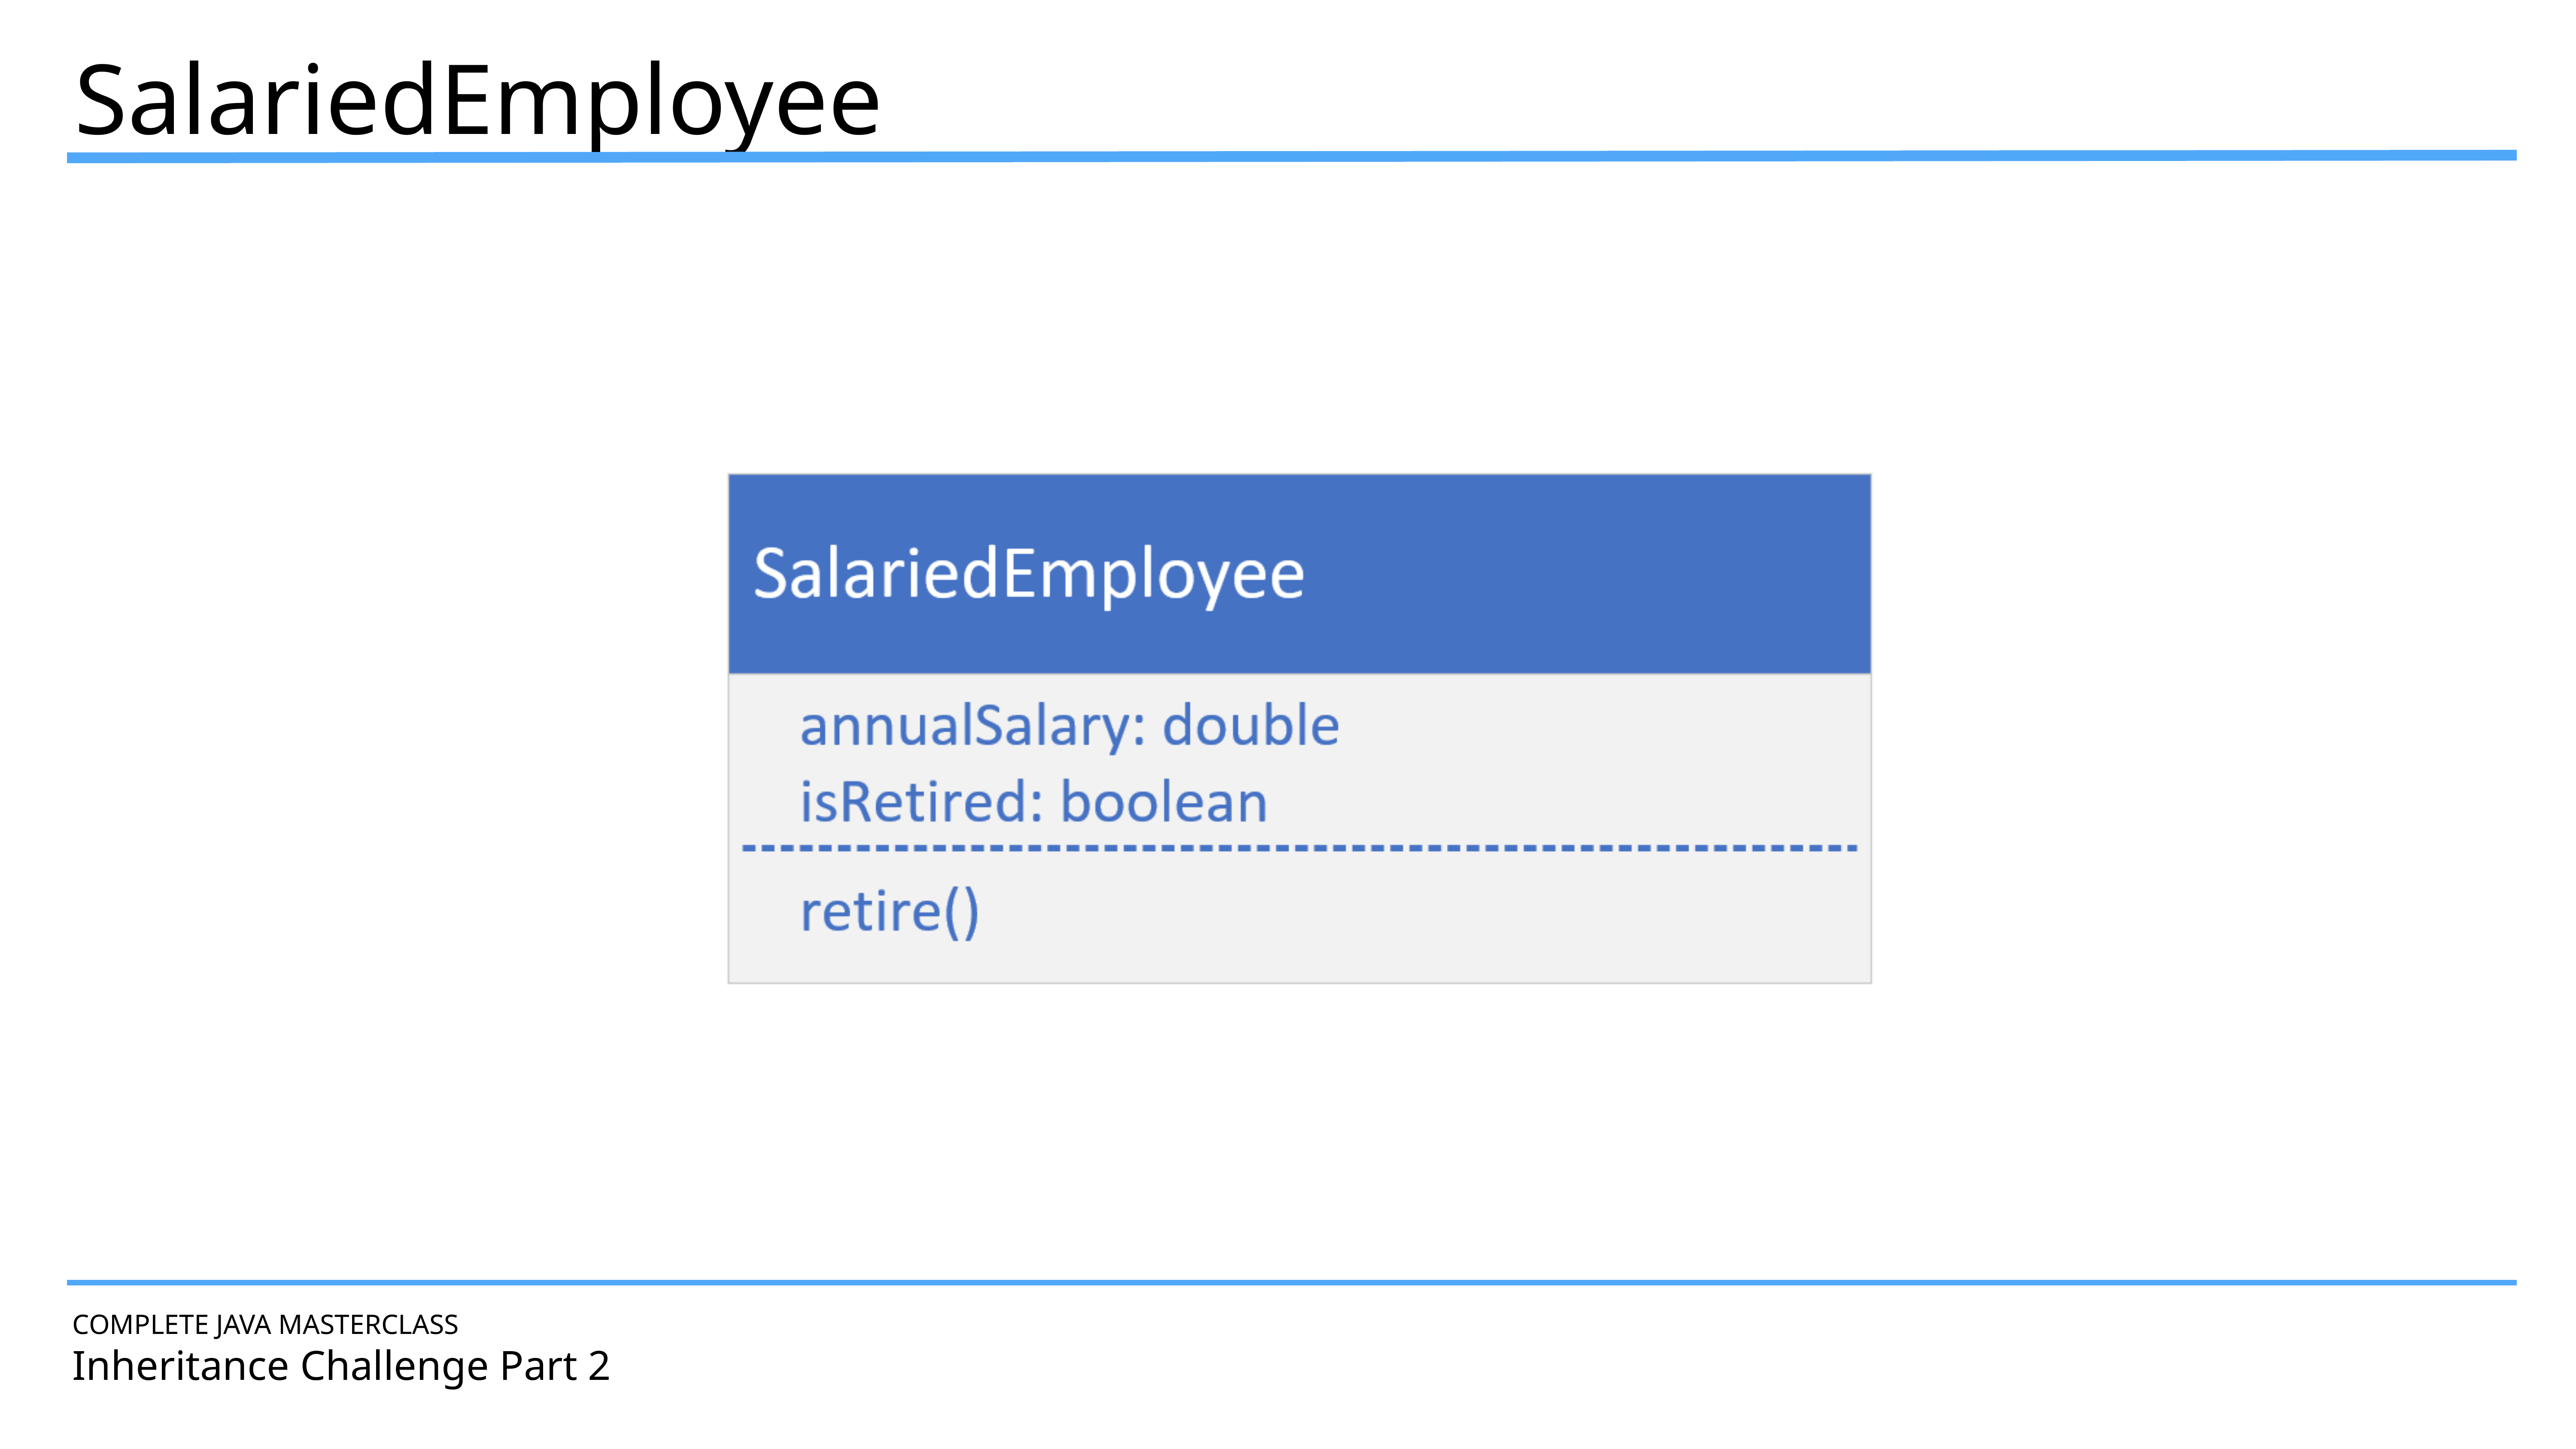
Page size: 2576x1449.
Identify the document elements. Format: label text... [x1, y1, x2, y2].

picture [663, 401, 1913, 1048]
text_box SalariedEmployee [69, 32, 889, 159]
text_box COMPLETE JAVA MASTERCLASS Inheritance Challenge Part 2 [67, 1302, 1195, 1394]
